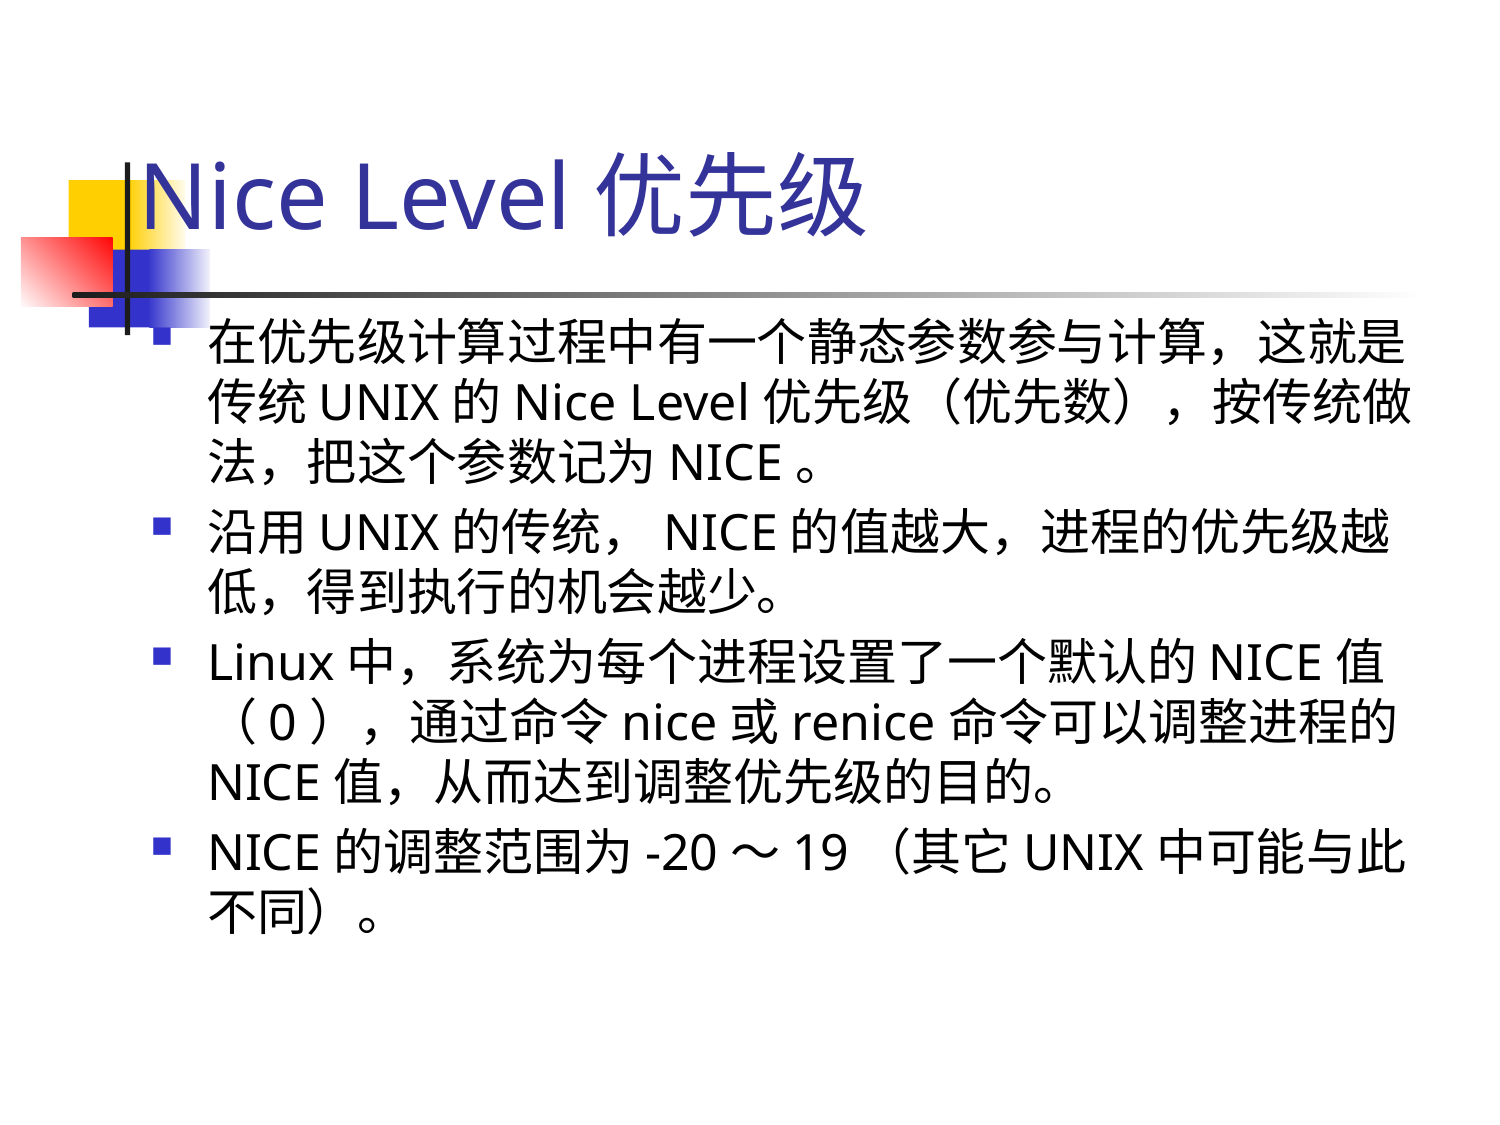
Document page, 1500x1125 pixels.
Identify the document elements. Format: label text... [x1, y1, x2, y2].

title Nice Level优先级 [123, 66, 1462, 256]
list 在优先级计算过程中有一个静态参数参与计算，这就是传统UNIX的Nice Level优先级（优先数），按传统做法，把这个参数记为NICE。 沿用UNIX的传统，NICE的值越大，进程的优先级越低，得到执行的机会越少。 Linux中，系统为每个进程设置了一个默认的NICE值（0），通过命令nice或renice命令可以调整进程的NICE值，从而达到调整优先级的目的。 NICE的调整范围为-20～19（其它UNIX中可能与此不同）。 [135, 302, 1469, 1024]
